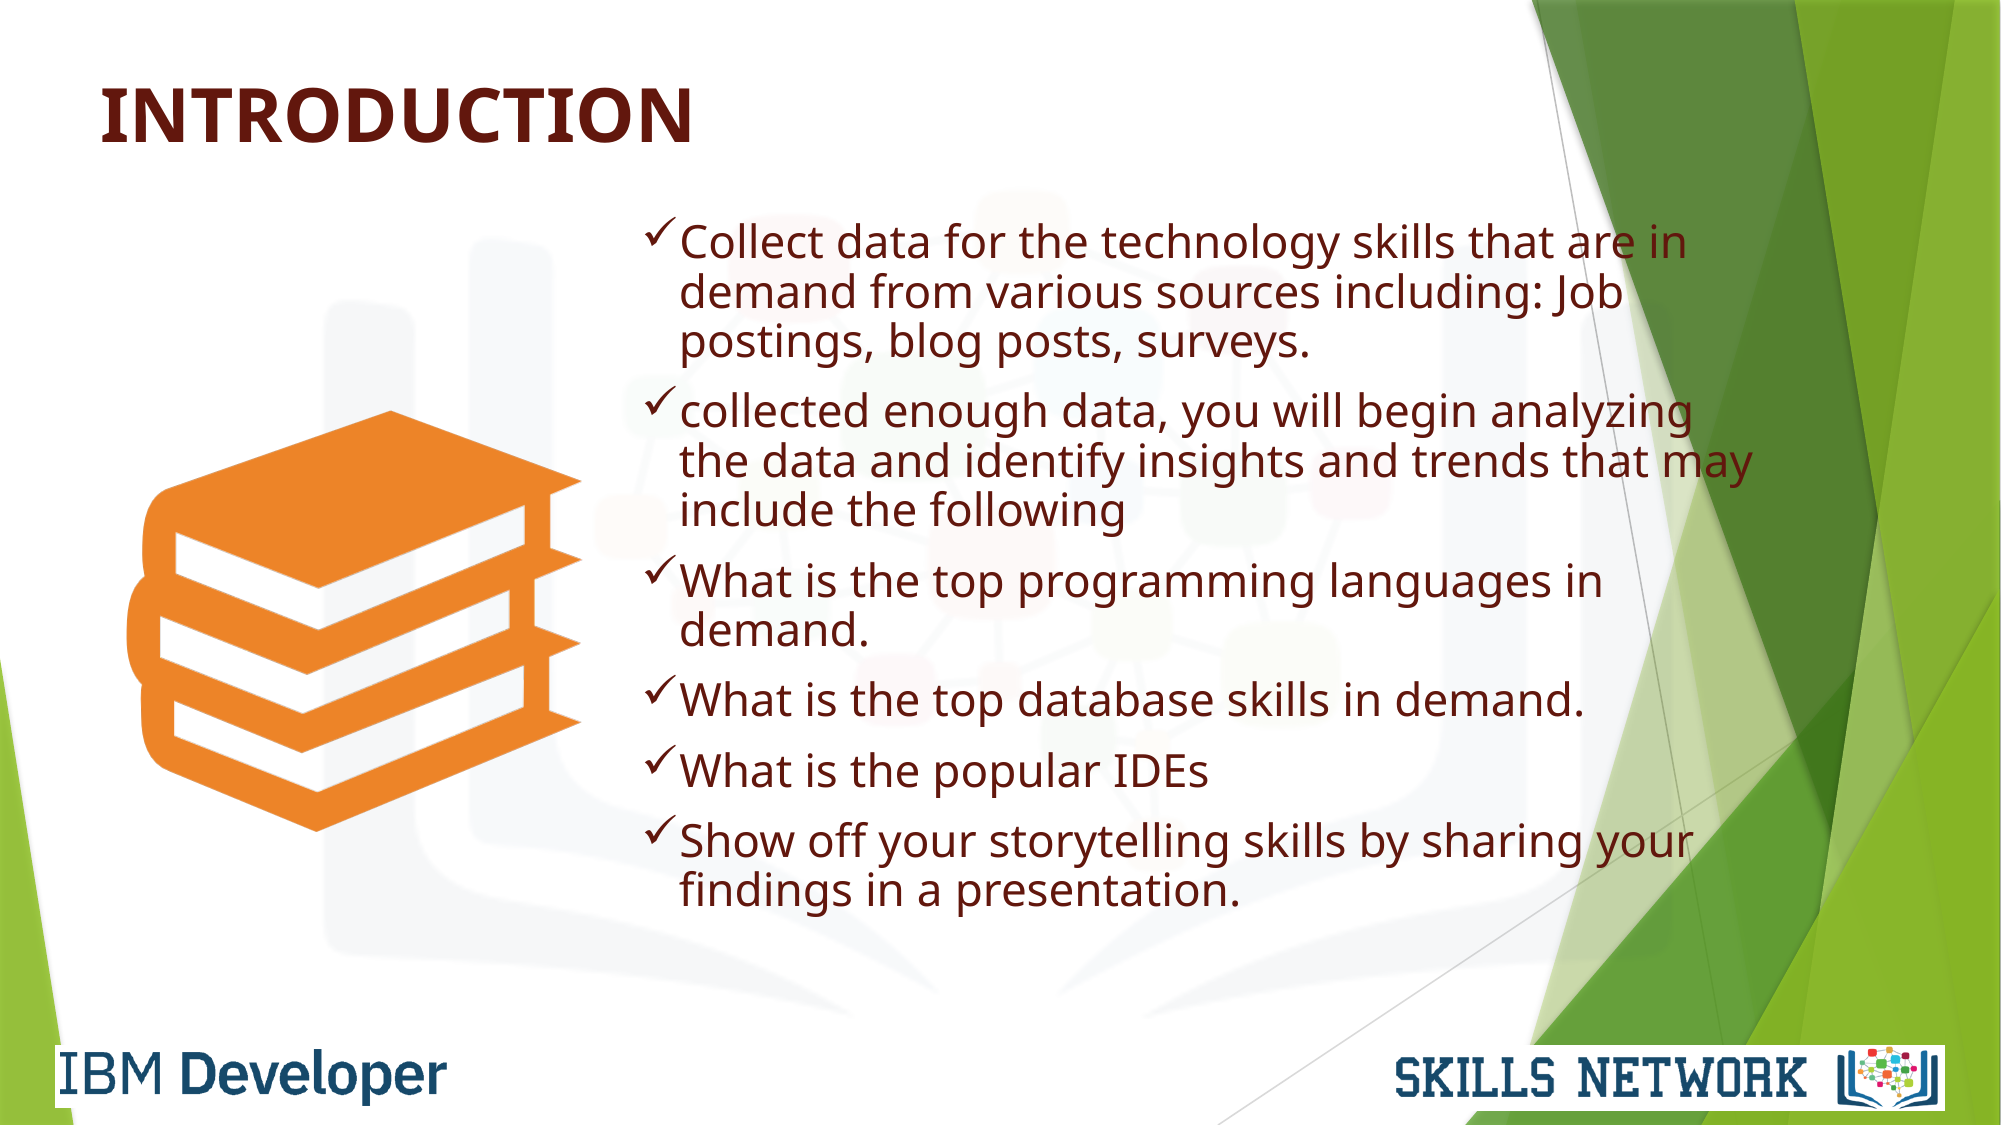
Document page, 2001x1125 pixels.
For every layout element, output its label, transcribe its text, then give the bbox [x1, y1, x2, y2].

picture [100, 370, 603, 873]
text_box Collect data for the technology skills that are in demand from various sources including: Job postings, blog posts, surveys. collected enough data, you will begin analyzing the data and identify insights and trends that may include the following What is the top programming languages in demand. What is the top database skills in demand. What is the popular IDEs Show off your storytelling skills by sharing your findings in a presentation. [626, 211, 1786, 1012]
picture [1390, 1045, 1945, 1111]
title INTRODUCTION [85, 4, 1340, 222]
picture [55, 1045, 459, 1108]
